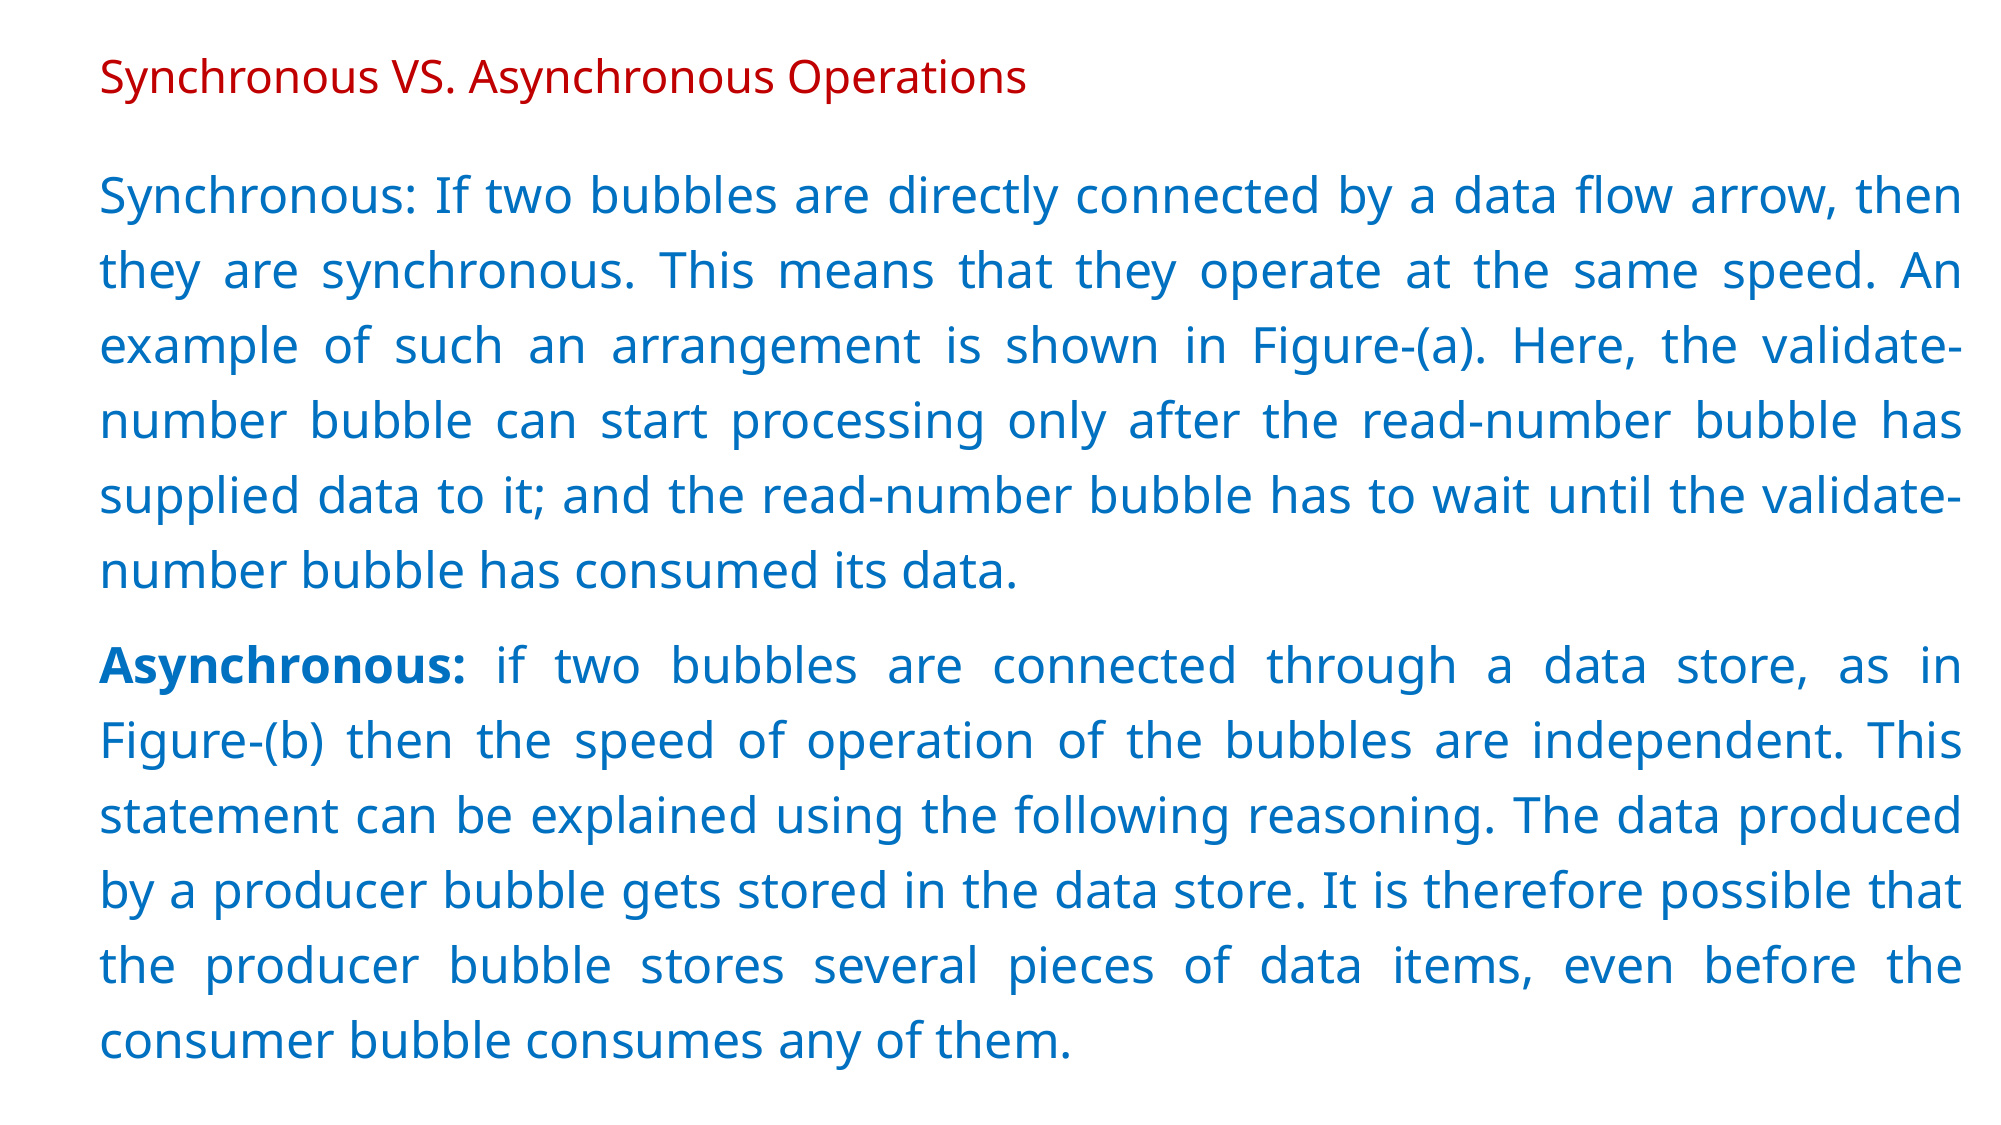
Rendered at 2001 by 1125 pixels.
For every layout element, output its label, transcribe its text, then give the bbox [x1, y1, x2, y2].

list Synchronous: If two bubbles are directly connected by a data flow arrow, then they are synchronous. This means that they operate at the same speed. An example of such an arrangement is shown in Figure-(a). Here, the validate-number bubble can start processing only after the read-number bubble has supplied data to it; and the read-number bubble has to wait until the validate-number bubble has consumed its data. Asynchronous: if two bubbles are connected through a data store, as in Figure-(b) then the speed of operation of the bubbles are independent. This statement can be explained using the following reasoning. The data produced by a producer bubble gets stored in the data store. It is therefore possible that the producer bubble stores several pieces of data items, even before the consumer bubble consumes any of them. [84, 140, 1980, 1049]
title Synchronous VS. Asynchronous Operations [84, 46, 1810, 112]
